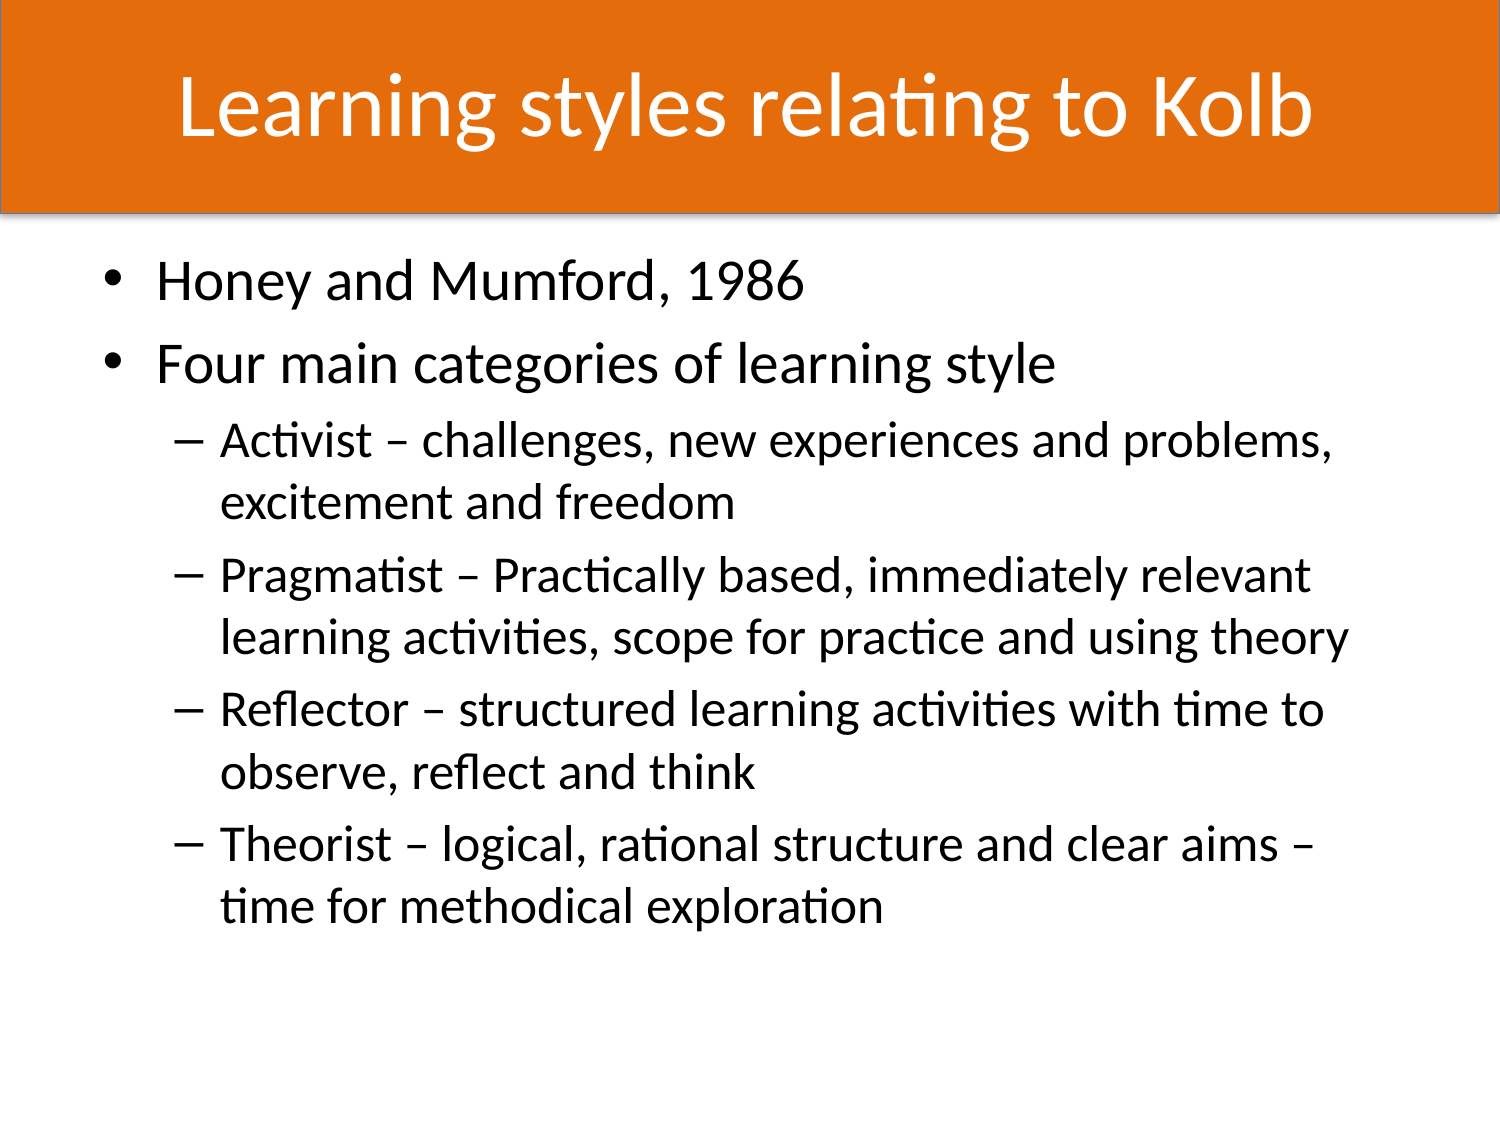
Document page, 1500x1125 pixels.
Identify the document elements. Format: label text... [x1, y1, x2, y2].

list Honey and Mumford, 1986 Four main categories of learning style Activist – challenges, new experiences and problems, excitement and freedom Pragmatist – Practically based, immediately relevant learning activities, scope for practice and using theory Reflector – structured learning activities with time to observe, reflect and think Theorist – logical, rational structure and clear aims – time for methodical exploration [87, 233, 1425, 948]
text_box [0, 0, 1500, 214]
title Learning styles relating to Kolb [78, 37, 1416, 163]
